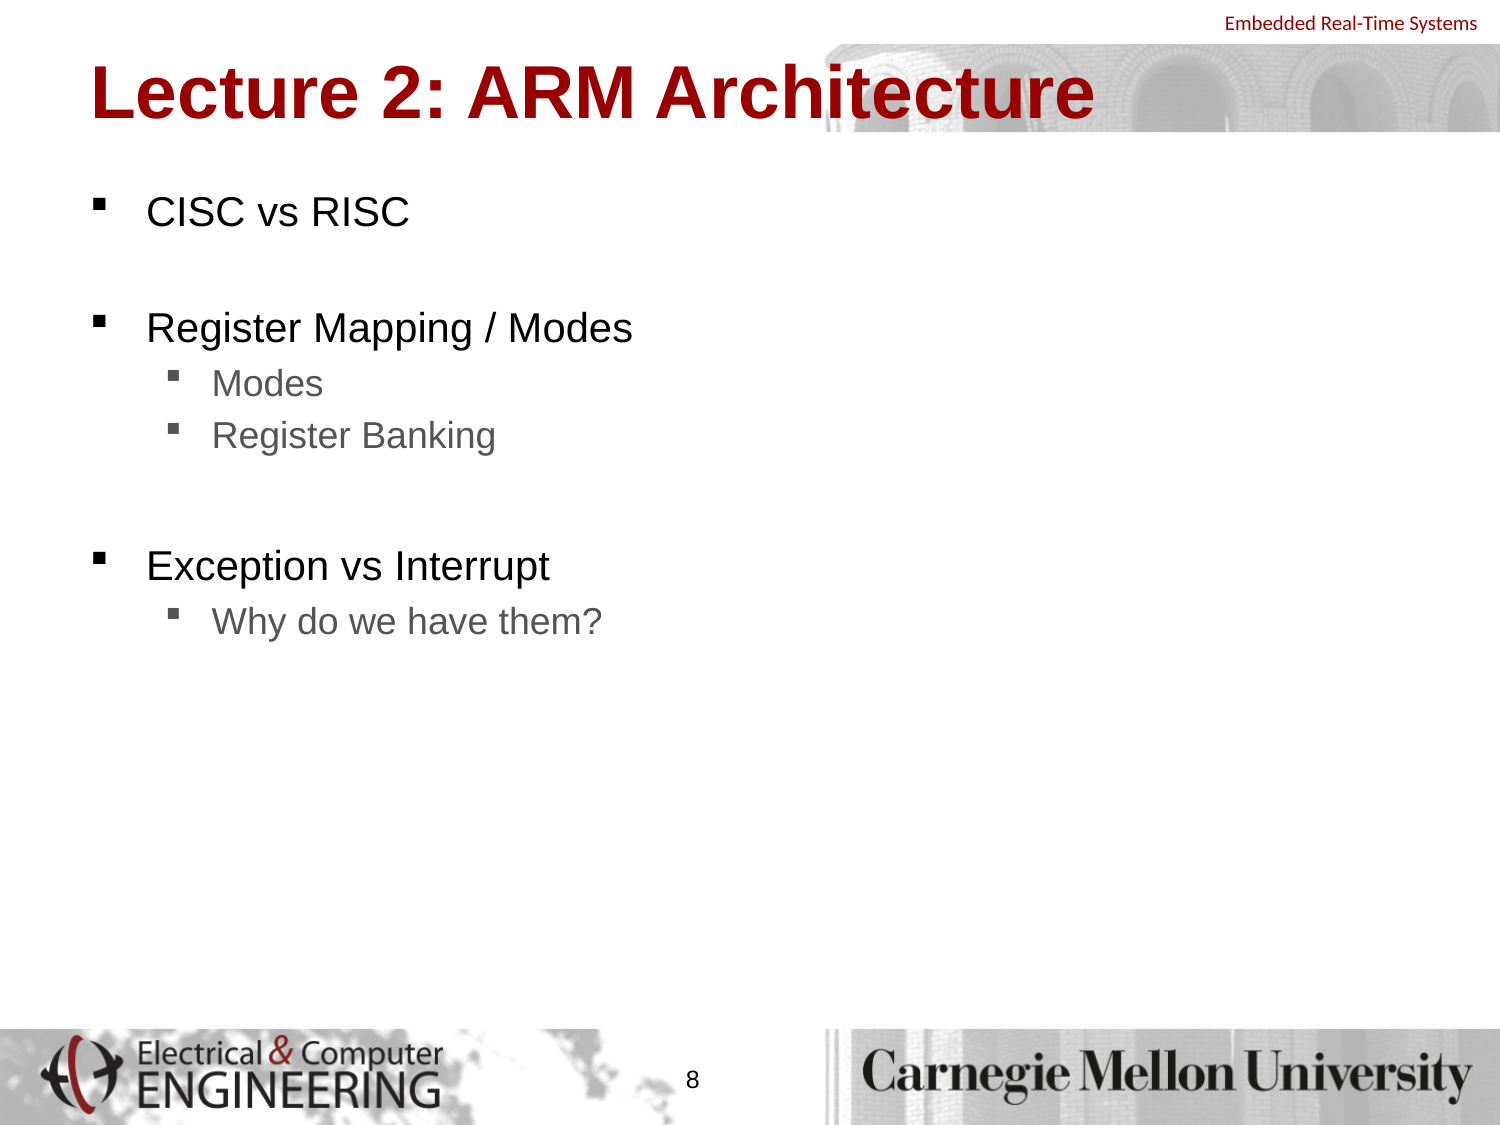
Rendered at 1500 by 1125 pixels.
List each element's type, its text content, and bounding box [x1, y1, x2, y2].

title Lecture 2: ARM Architecture [75, 45, 1425, 133]
list CISC vs RISC Register Mapping / Modes Modes Register Banking Exception vs Interrupt Why do we have them? [75, 177, 1425, 1005]
slide_number 8 [364, 1048, 715, 1109]
picture [664, 43, 1500, 133]
picture [0, 1028, 1500, 1125]
